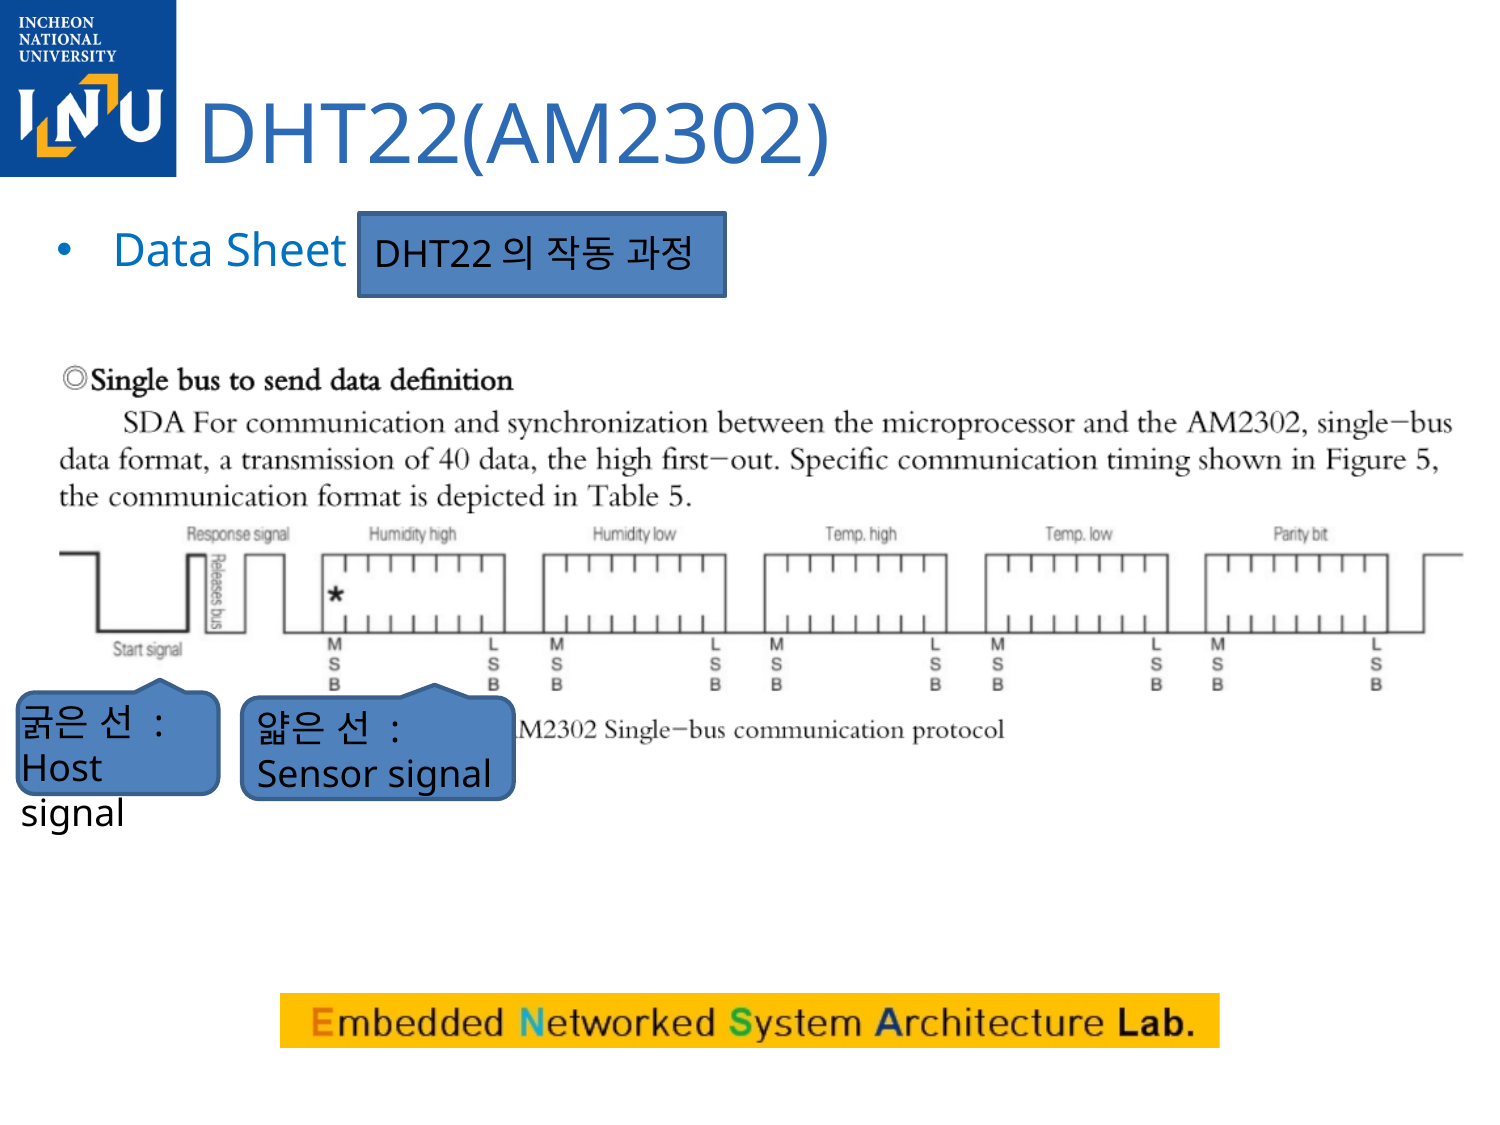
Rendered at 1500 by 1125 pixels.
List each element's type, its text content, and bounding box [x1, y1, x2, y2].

text_box 굵은 선 : Host signal [5, 691, 231, 842]
text_box DHT22의 작동 과정 [359, 222, 722, 283]
picture [40, 340, 1477, 796]
picture [0, 0, 177, 177]
picture [280, 993, 1220, 1048]
text_box DHT22(AM2302) [182, 66, 1128, 194]
text_box Data Sheet [41, 213, 1164, 303]
text_box [357, 211, 727, 298]
